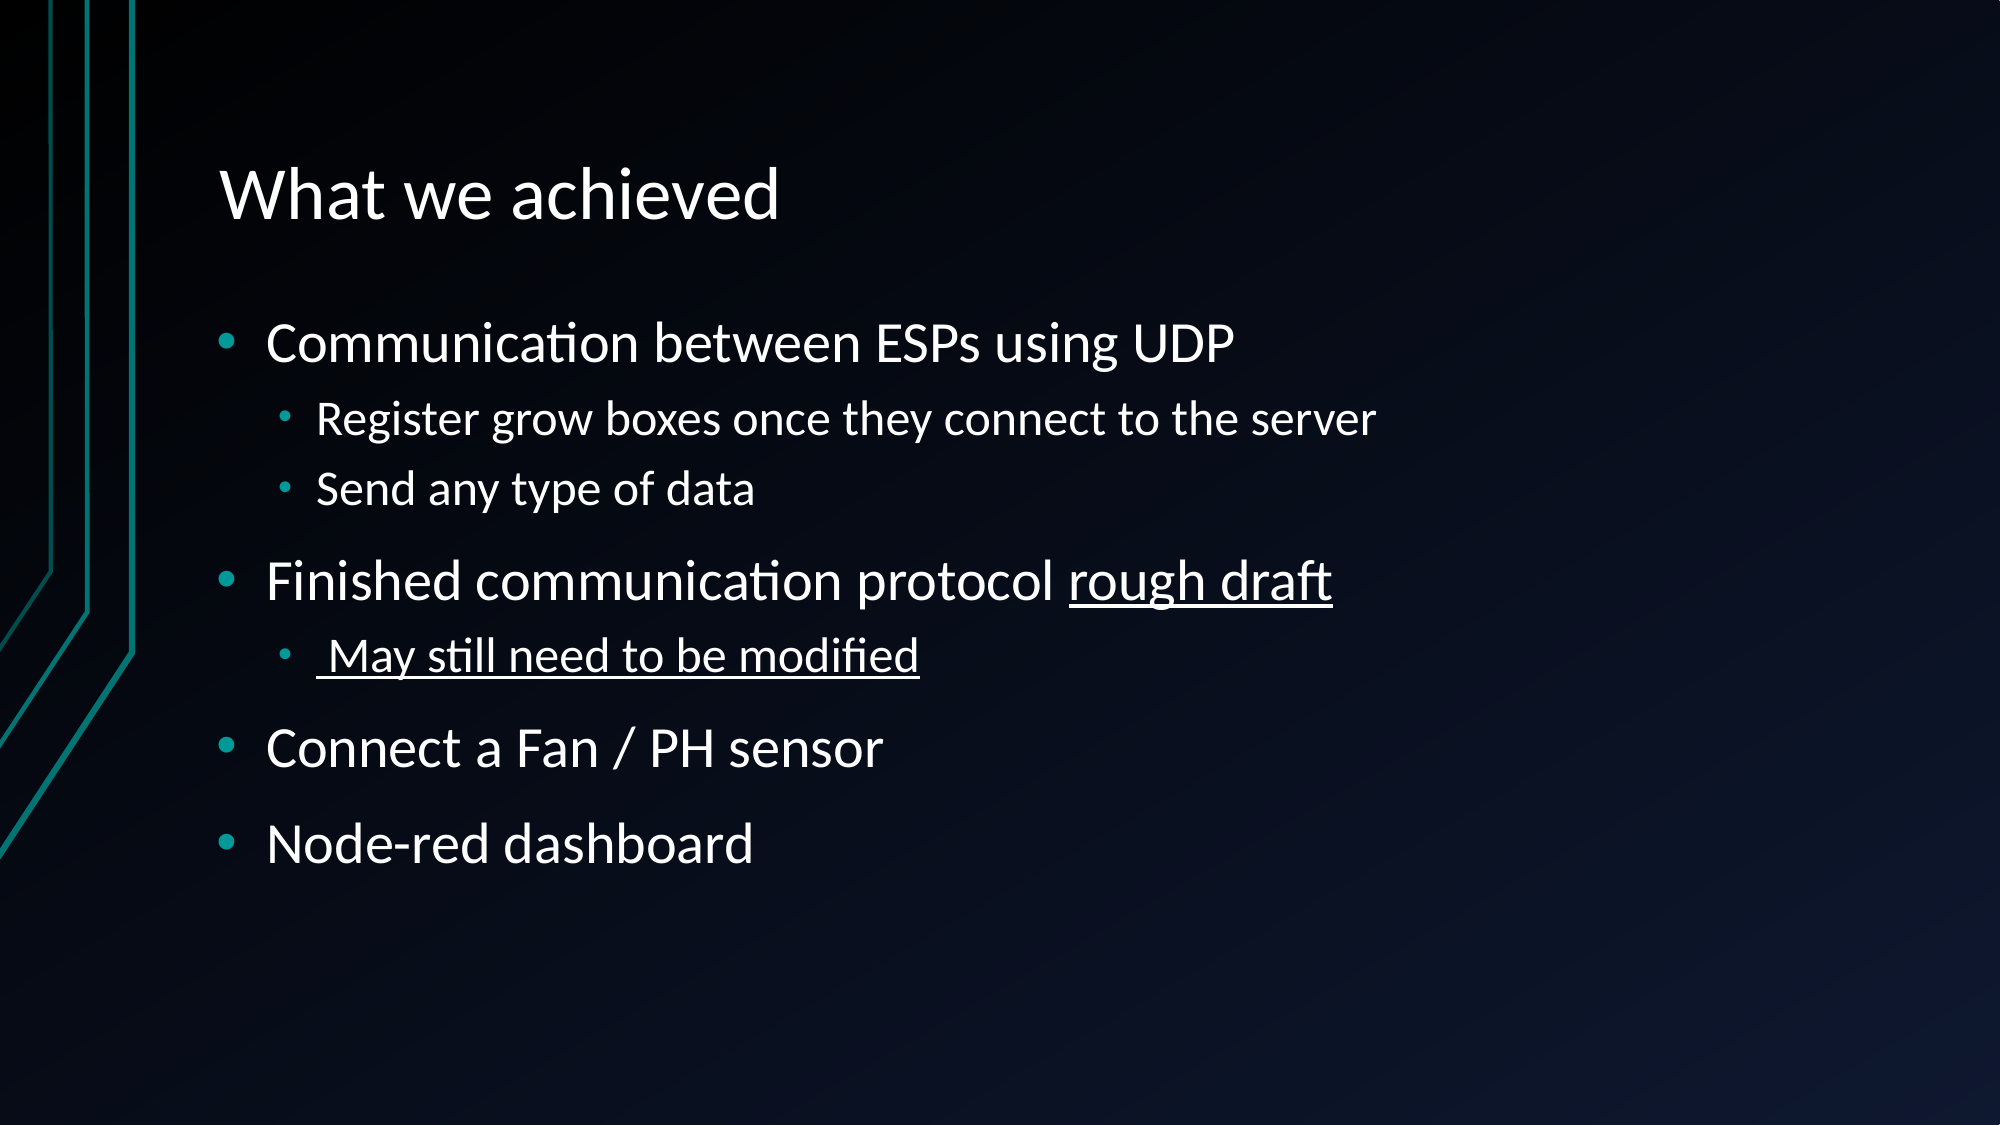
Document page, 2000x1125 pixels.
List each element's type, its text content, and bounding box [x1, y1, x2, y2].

text_box Communication between ESPs using UDP Register grow boxes once they connect to the server Send any type of data Finished communication protocol rough draft May still need to be modified Connect a Fan / PH sensor Node-red dashboard [196, 302, 1896, 1035]
title What we achieved [199, 45, 1900, 246]
